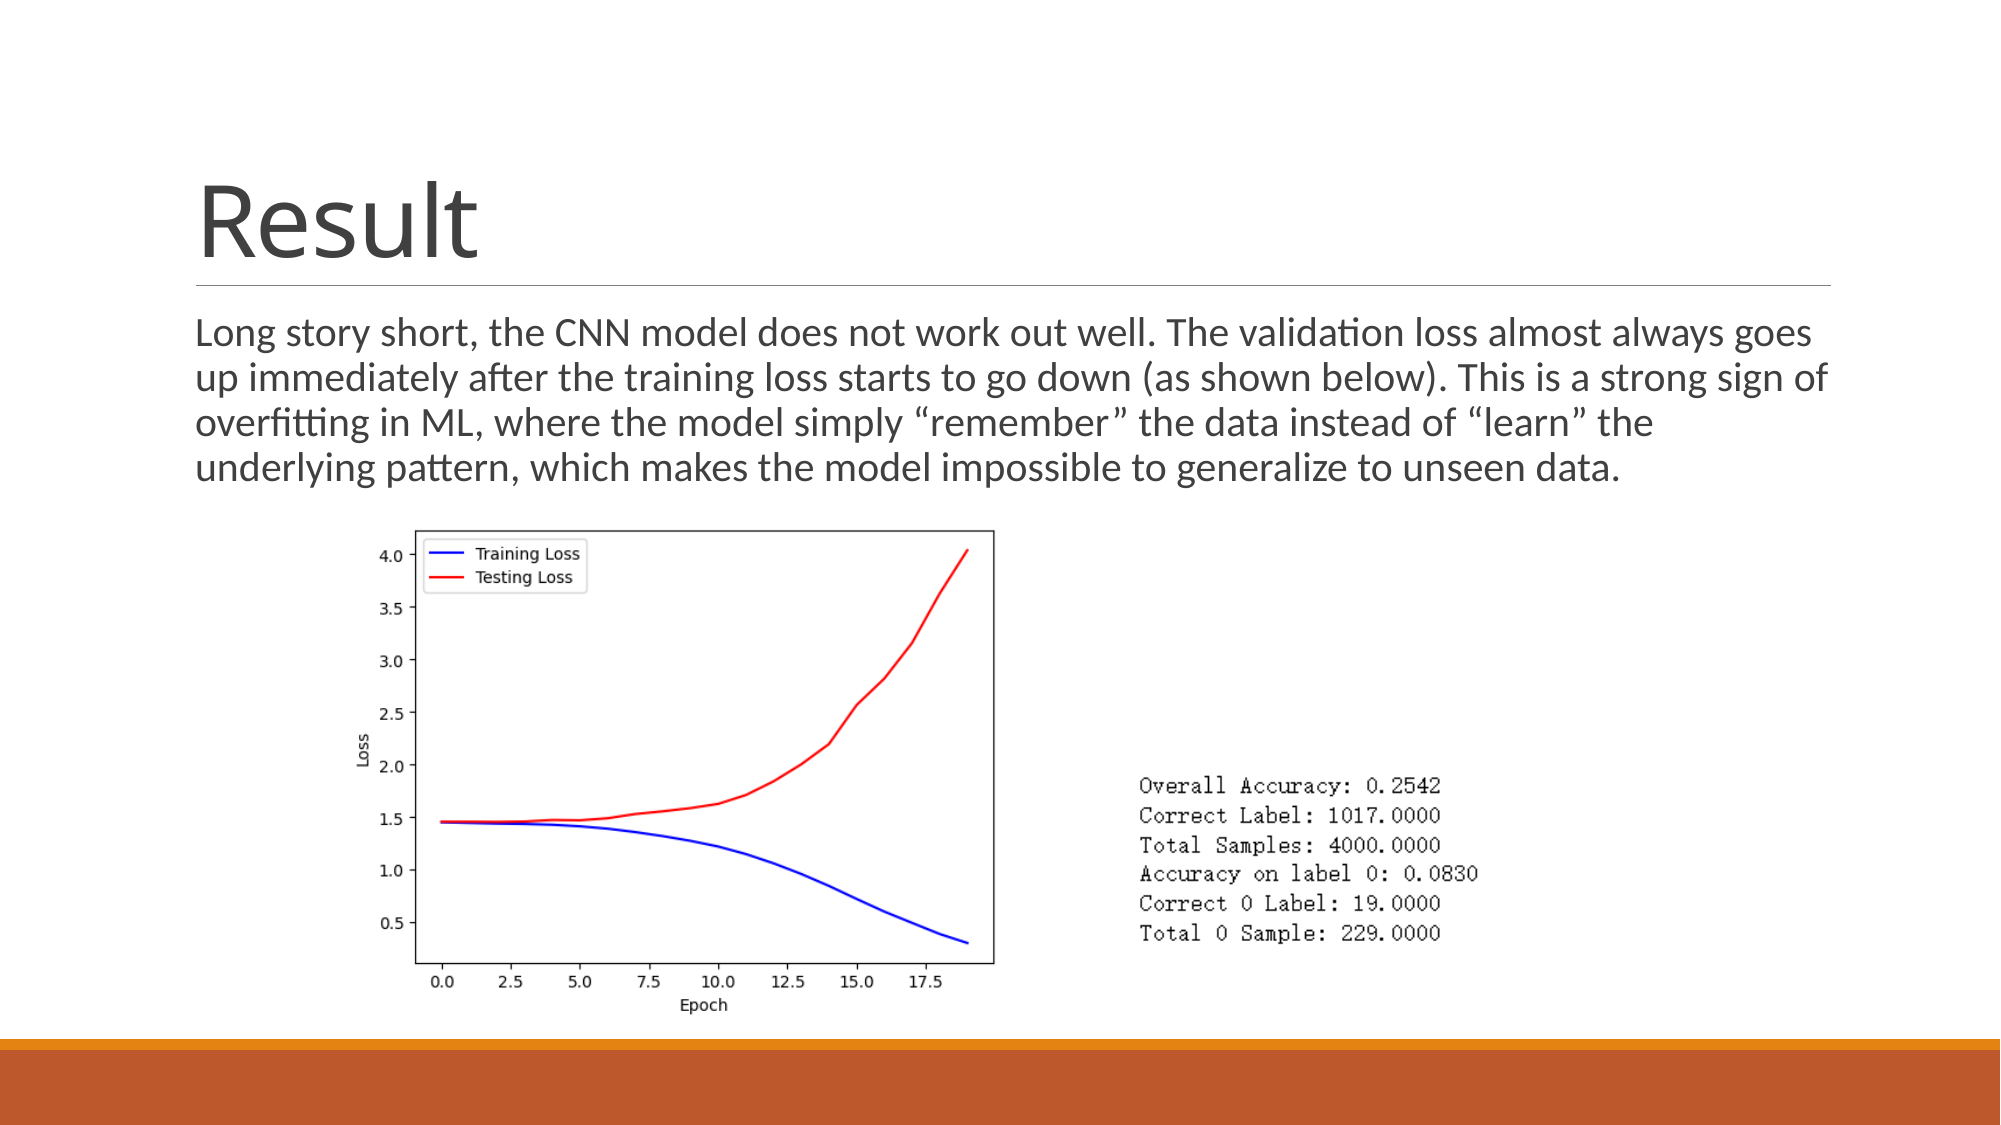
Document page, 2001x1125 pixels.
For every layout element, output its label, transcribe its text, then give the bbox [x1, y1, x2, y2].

picture [1124, 762, 1494, 964]
list Long story short, the CNN model does not work out well. The validation loss almost always goes up immediately after the training loss starts to go down (as shown below). This is a strong sign of overfitting in ML, where the model simply “remember” the data instead of “learn” the underlying pattern, which makes the model impossible to generalize to unseen data. [180, 302, 1830, 963]
picture [343, 520, 1006, 1025]
title Result [180, 47, 1830, 285]
